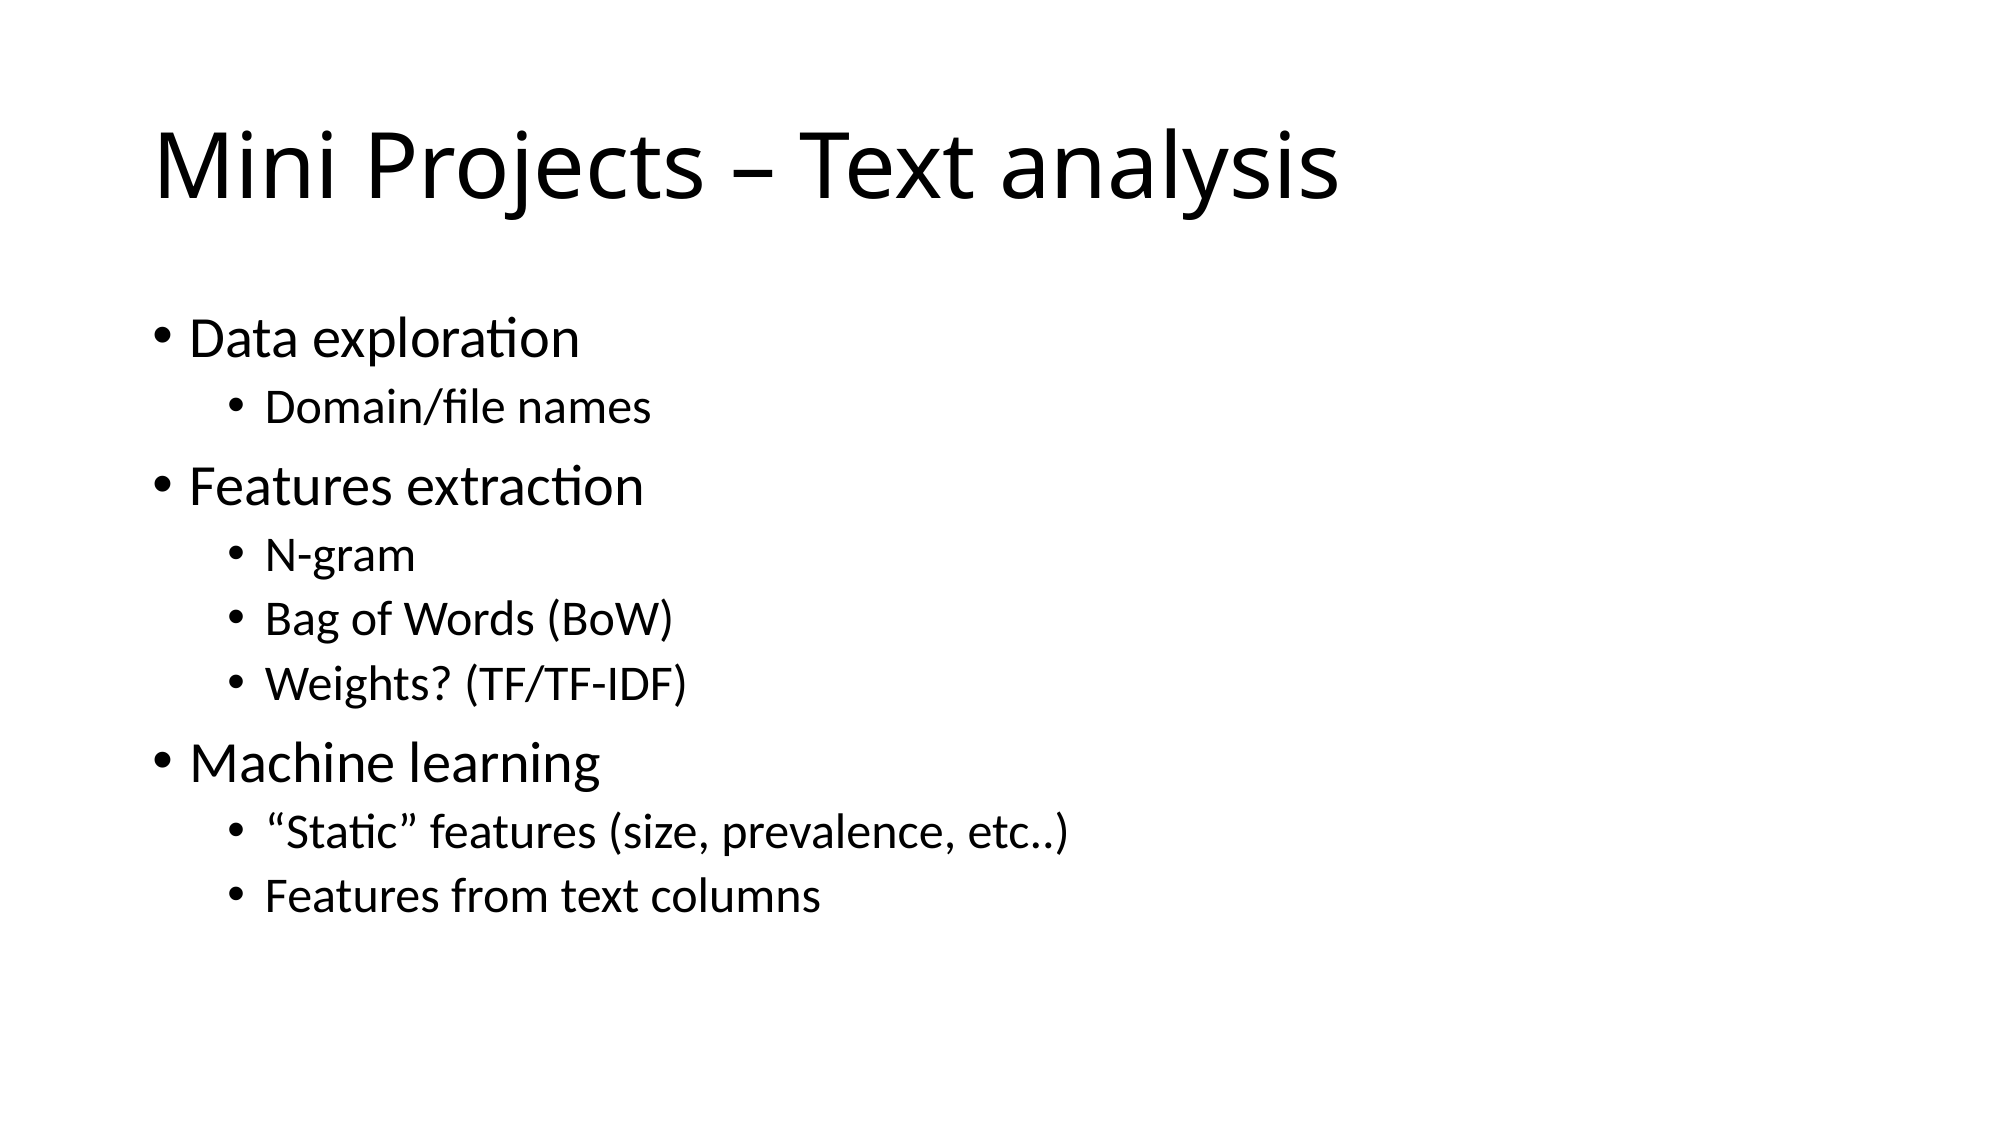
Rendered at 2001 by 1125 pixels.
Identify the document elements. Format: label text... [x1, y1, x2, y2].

list Data exploration Domain/file names Features extraction N-gram Bag of Words (BoW) Weights? (TF/TF-IDF) Machine learning “Static” features (size, prevalence, etc..) Features from text columns [137, 299, 1863, 1014]
title Mini Projects – Text analysis [137, 59, 1863, 278]
